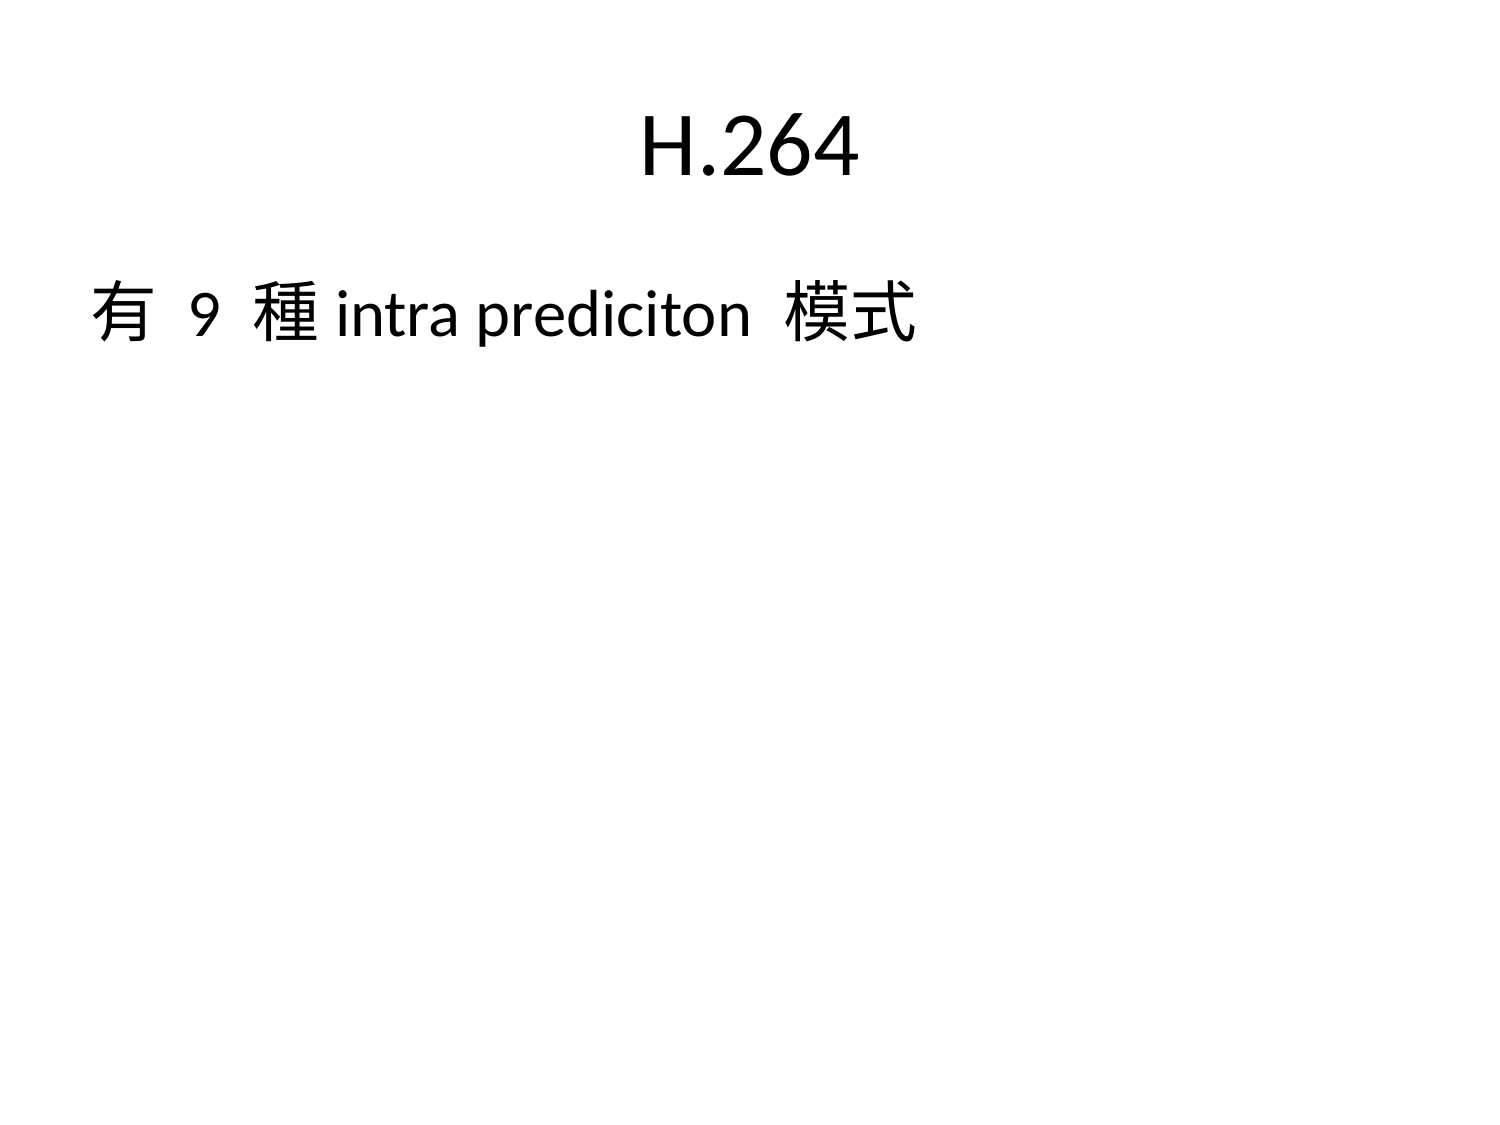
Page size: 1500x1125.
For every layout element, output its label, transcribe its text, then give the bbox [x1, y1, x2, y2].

title H.264 [75, 45, 1425, 233]
list 有 9 種intra prediciton 模式 [75, 262, 1425, 1005]
